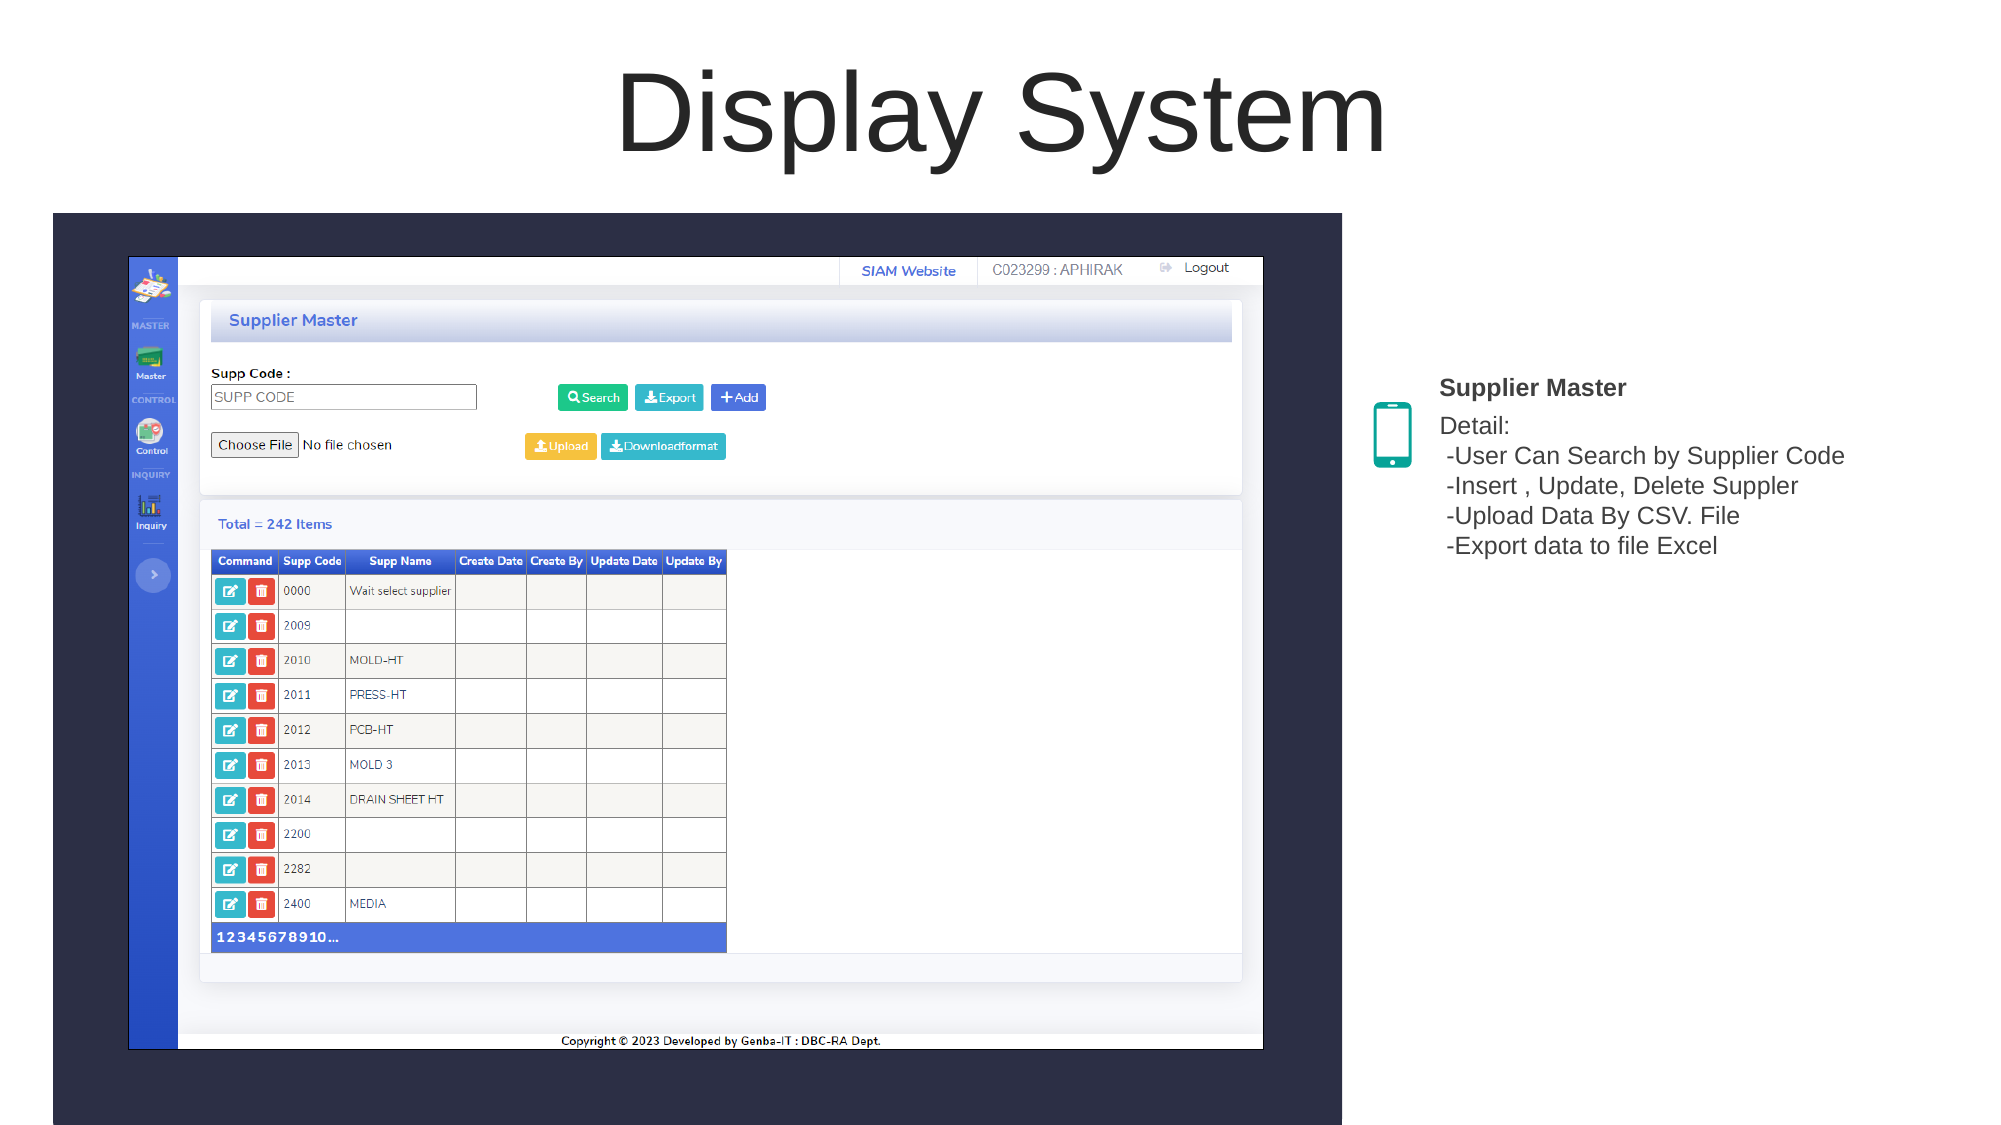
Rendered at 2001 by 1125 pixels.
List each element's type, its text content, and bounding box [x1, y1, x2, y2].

list Display System [53, 55, 1952, 175]
picture [128, 256, 1264, 1050]
text_box [51, 212, 1344, 1125]
text_box [1372, 401, 1413, 469]
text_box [1424, 364, 1988, 569]
